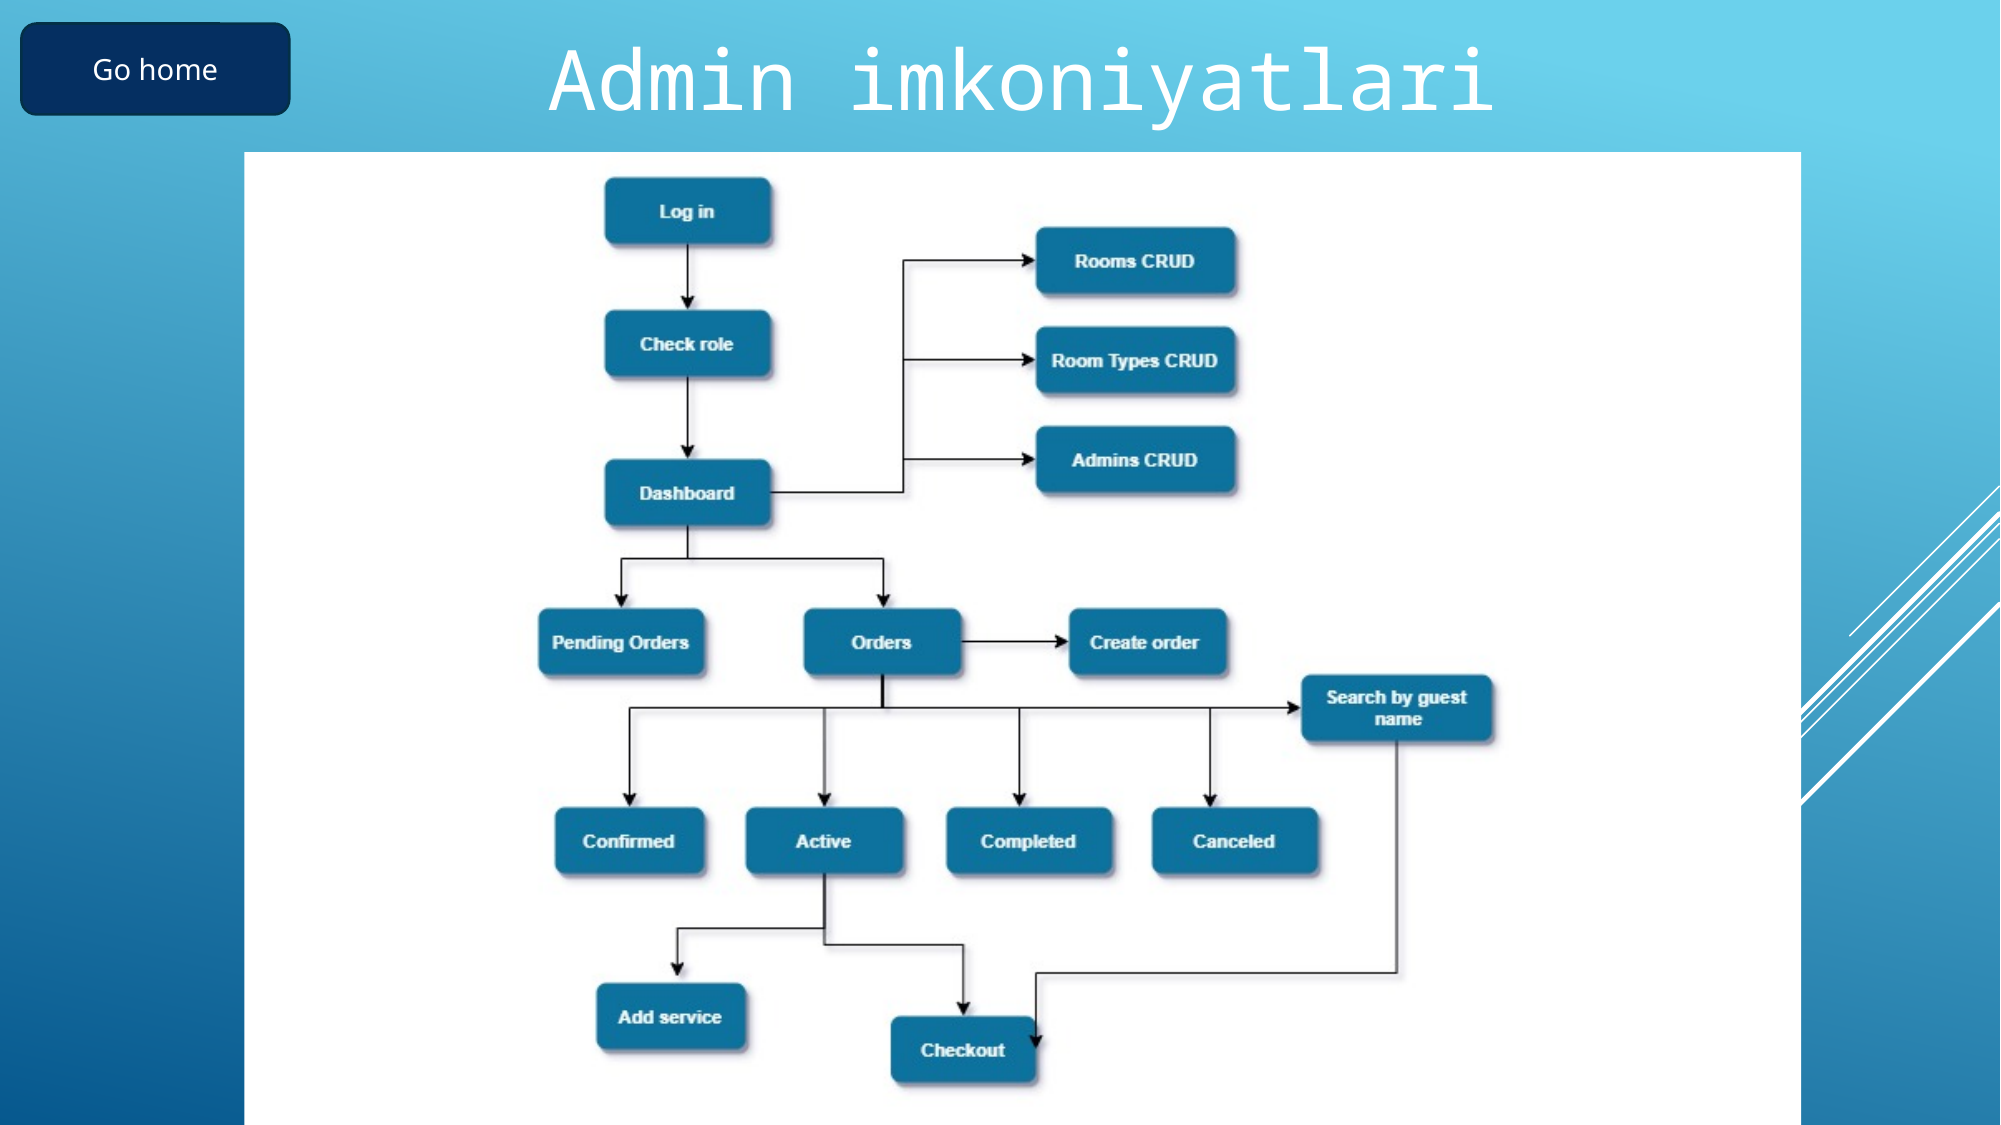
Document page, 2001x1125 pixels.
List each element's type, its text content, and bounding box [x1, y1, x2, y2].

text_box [244, 151, 1802, 1125]
text_box Go home [20, 22, 291, 116]
text_box Admin imkoniyatlari [532, 19, 1513, 134]
